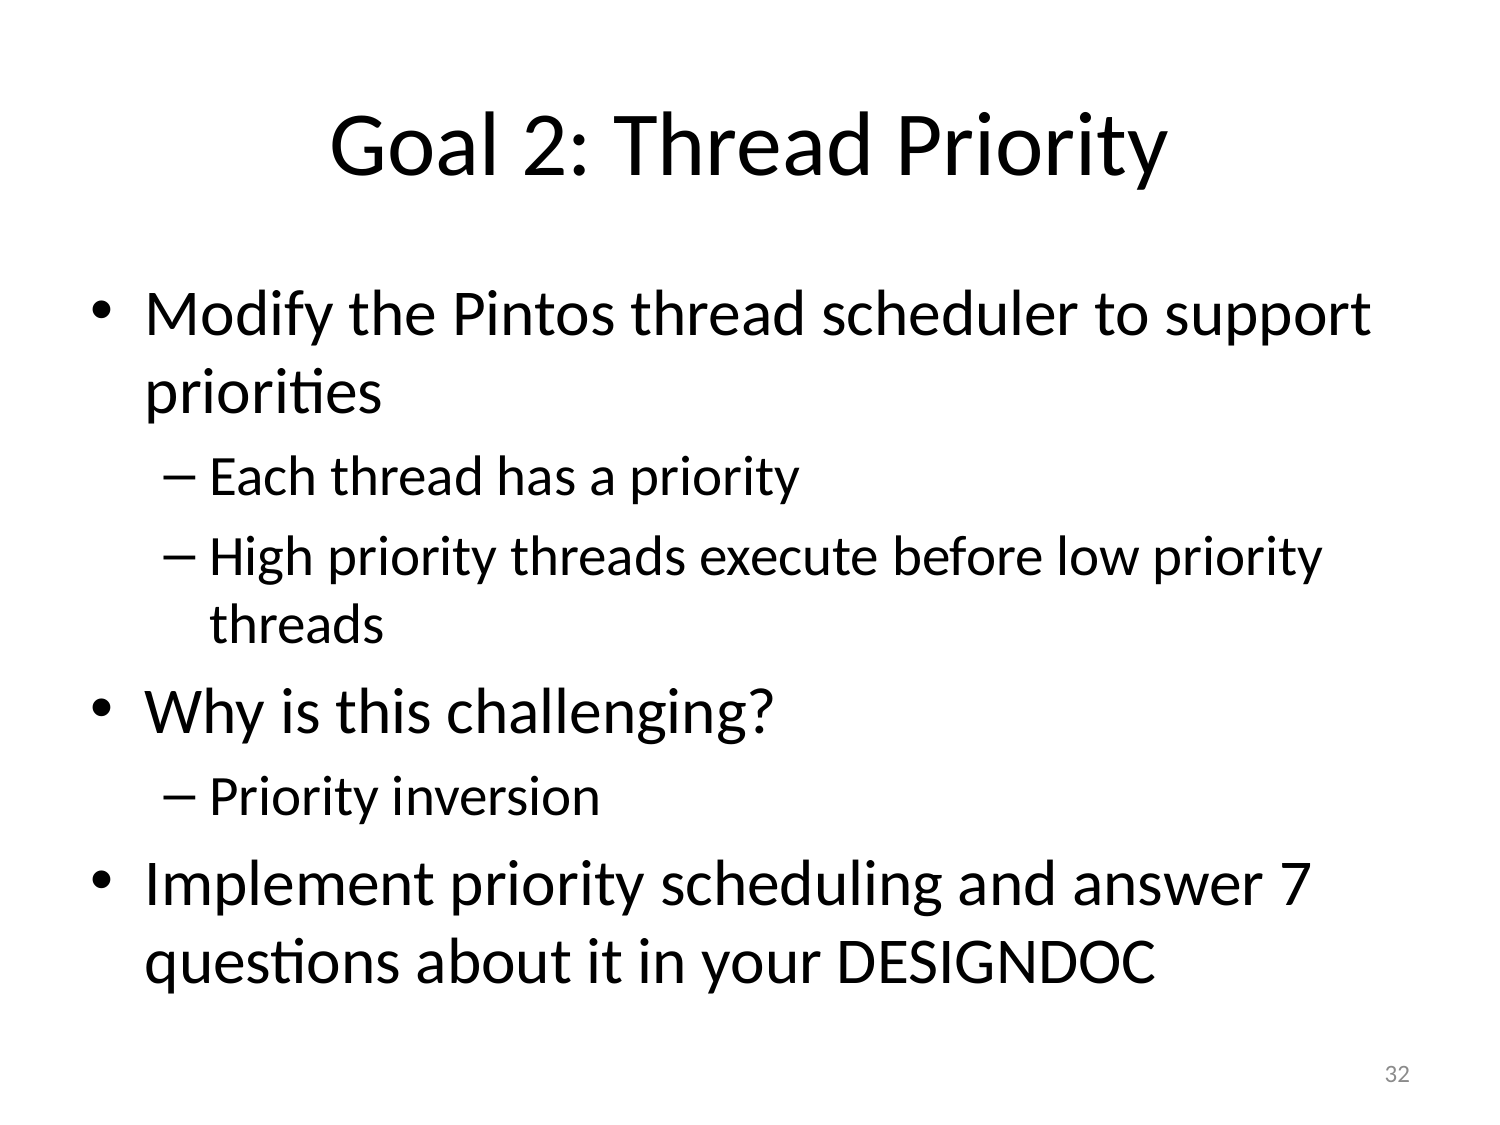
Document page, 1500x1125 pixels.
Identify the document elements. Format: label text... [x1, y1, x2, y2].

title Goal 2: Thread Priority [75, 45, 1425, 233]
slide_number 32 [1074, 1042, 1425, 1103]
list Modify the Pintos thread scheduler to support priorities Each thread has a priority High priority threads execute before low priority threads Why is this challenging? Priority inversion Implement priority scheduling and answer 7 questions about it in your DESIGNDOC [75, 262, 1425, 1005]
